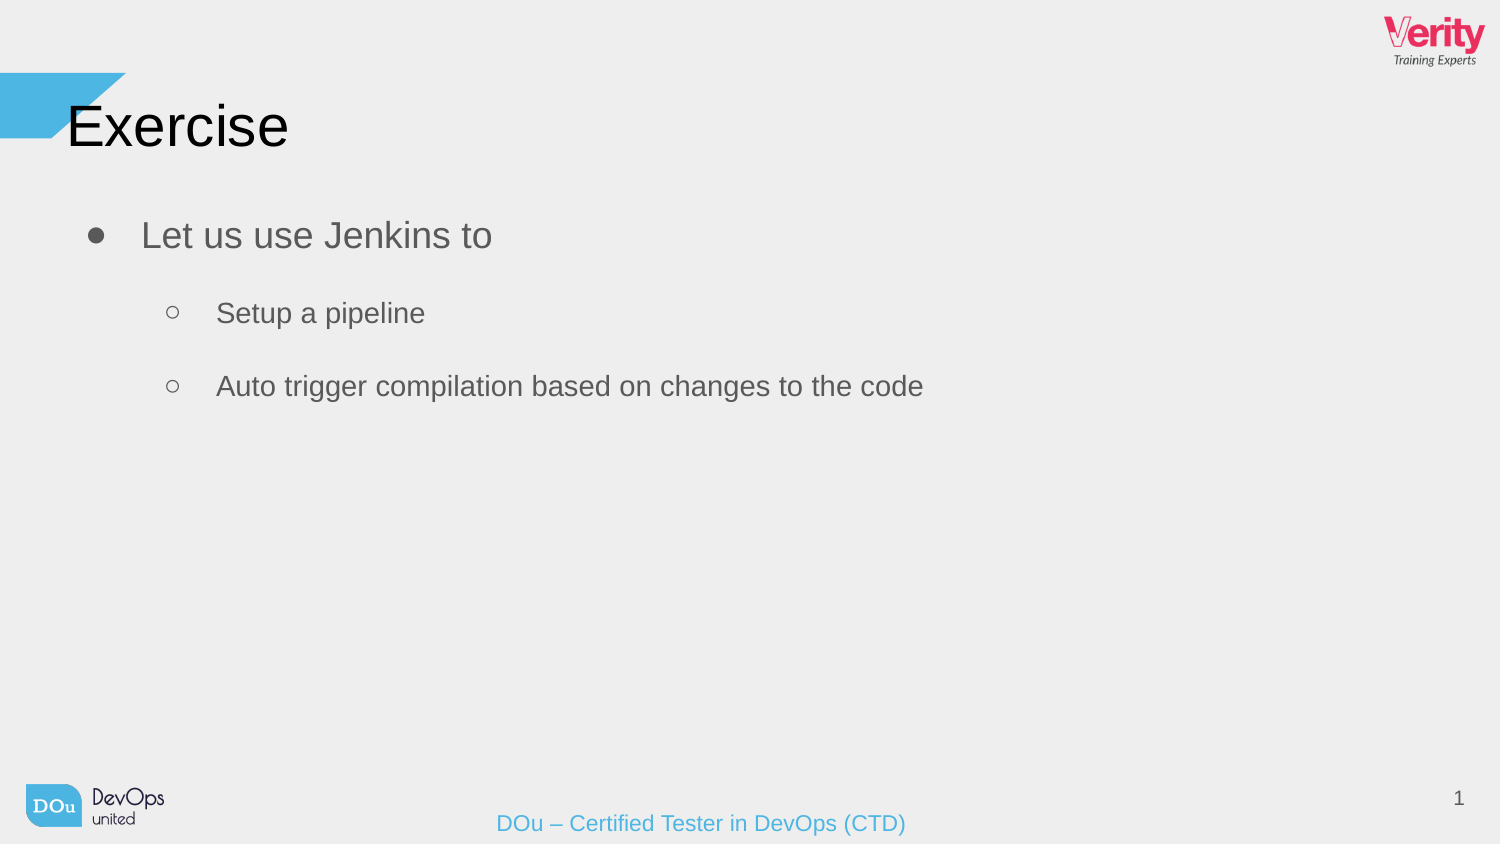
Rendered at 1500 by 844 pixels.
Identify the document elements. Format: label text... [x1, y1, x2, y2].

picture [26, 784, 164, 827]
picture [1382, 0, 1487, 95]
list Let us use Jenkins to Setup a pipeline Auto trigger compilation based on changes to the code [51, 189, 1449, 750]
slide_number 1 [1389, 764, 1480, 830]
title Exercise [51, 72, 1449, 167]
